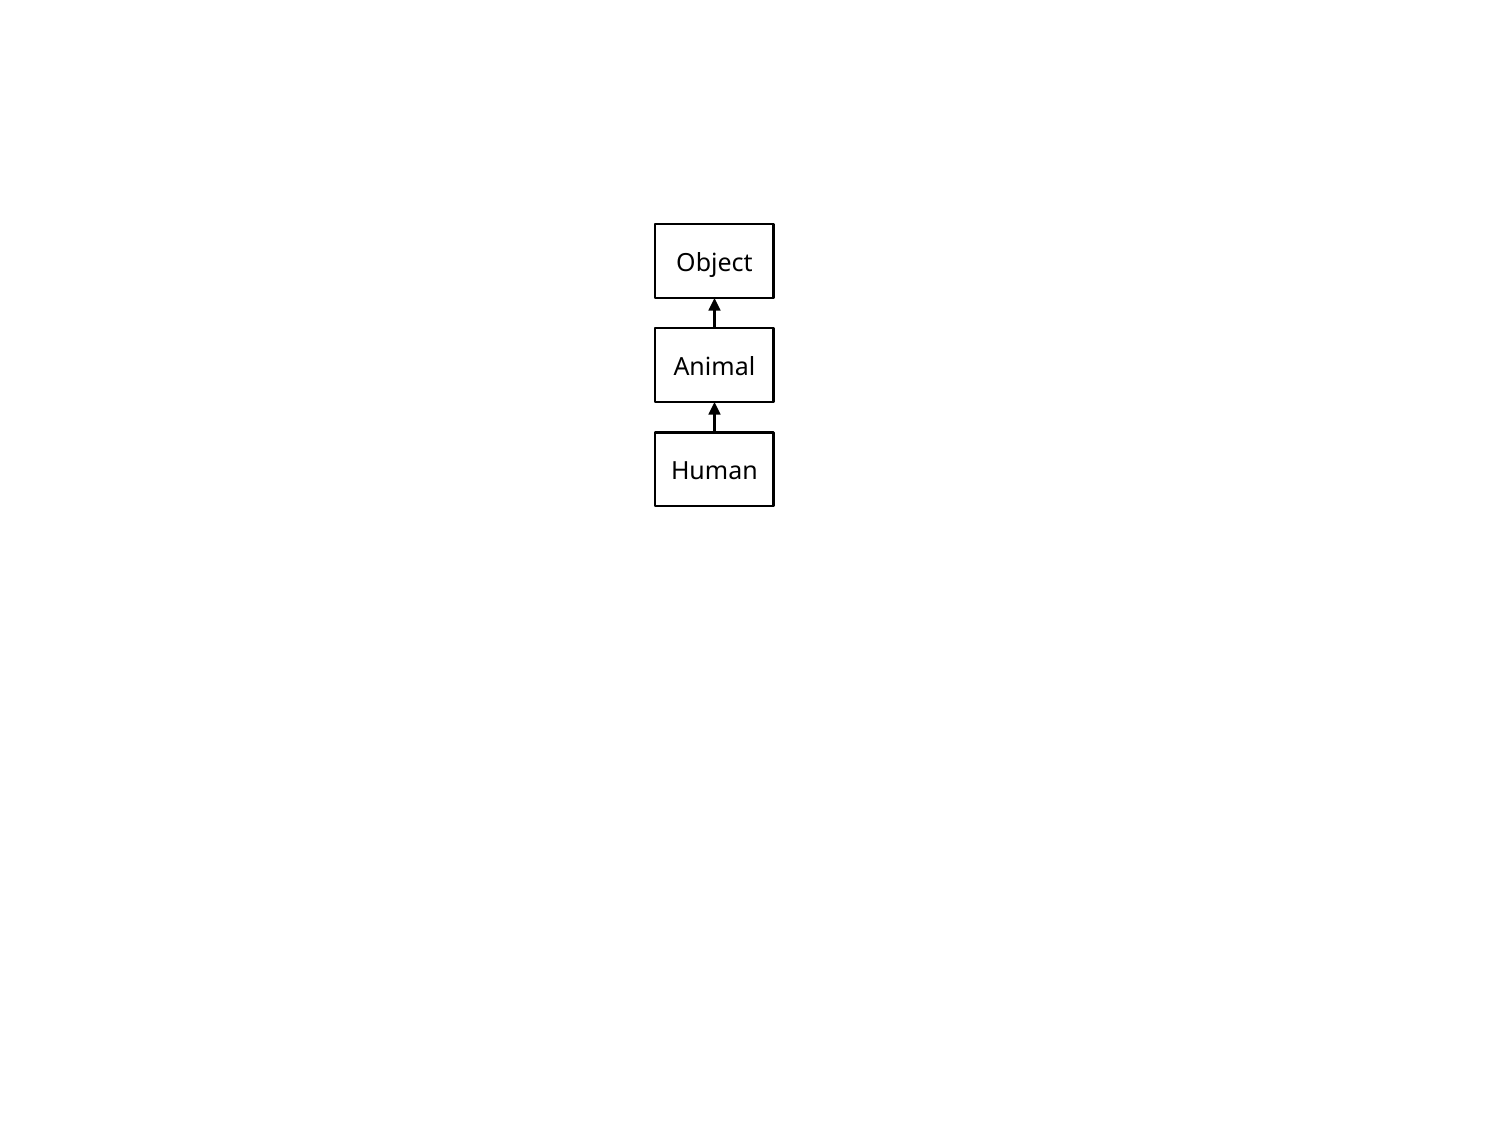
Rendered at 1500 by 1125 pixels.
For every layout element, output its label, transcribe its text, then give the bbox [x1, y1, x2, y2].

text_box Animal [653, 326, 776, 404]
text_box Human [653, 430, 776, 508]
text_box Object [653, 222, 776, 300]
